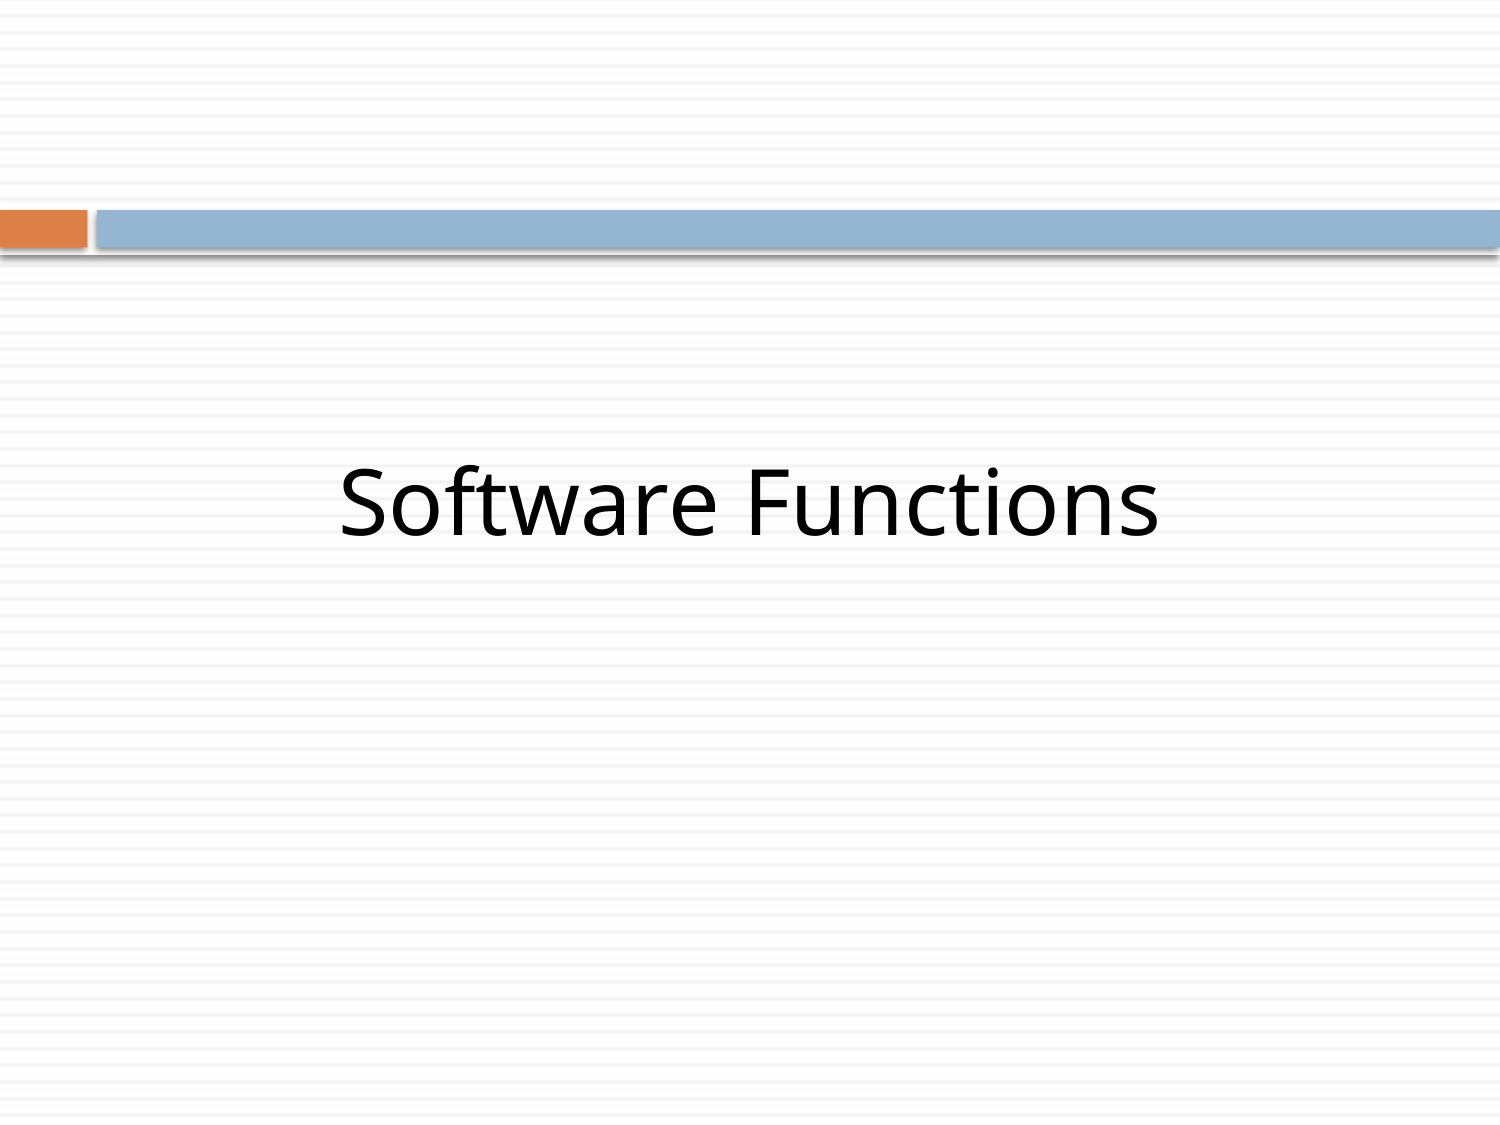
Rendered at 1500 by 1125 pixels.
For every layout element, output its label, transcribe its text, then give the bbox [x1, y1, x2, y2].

text_box Software Functions [323, 436, 1177, 561]
